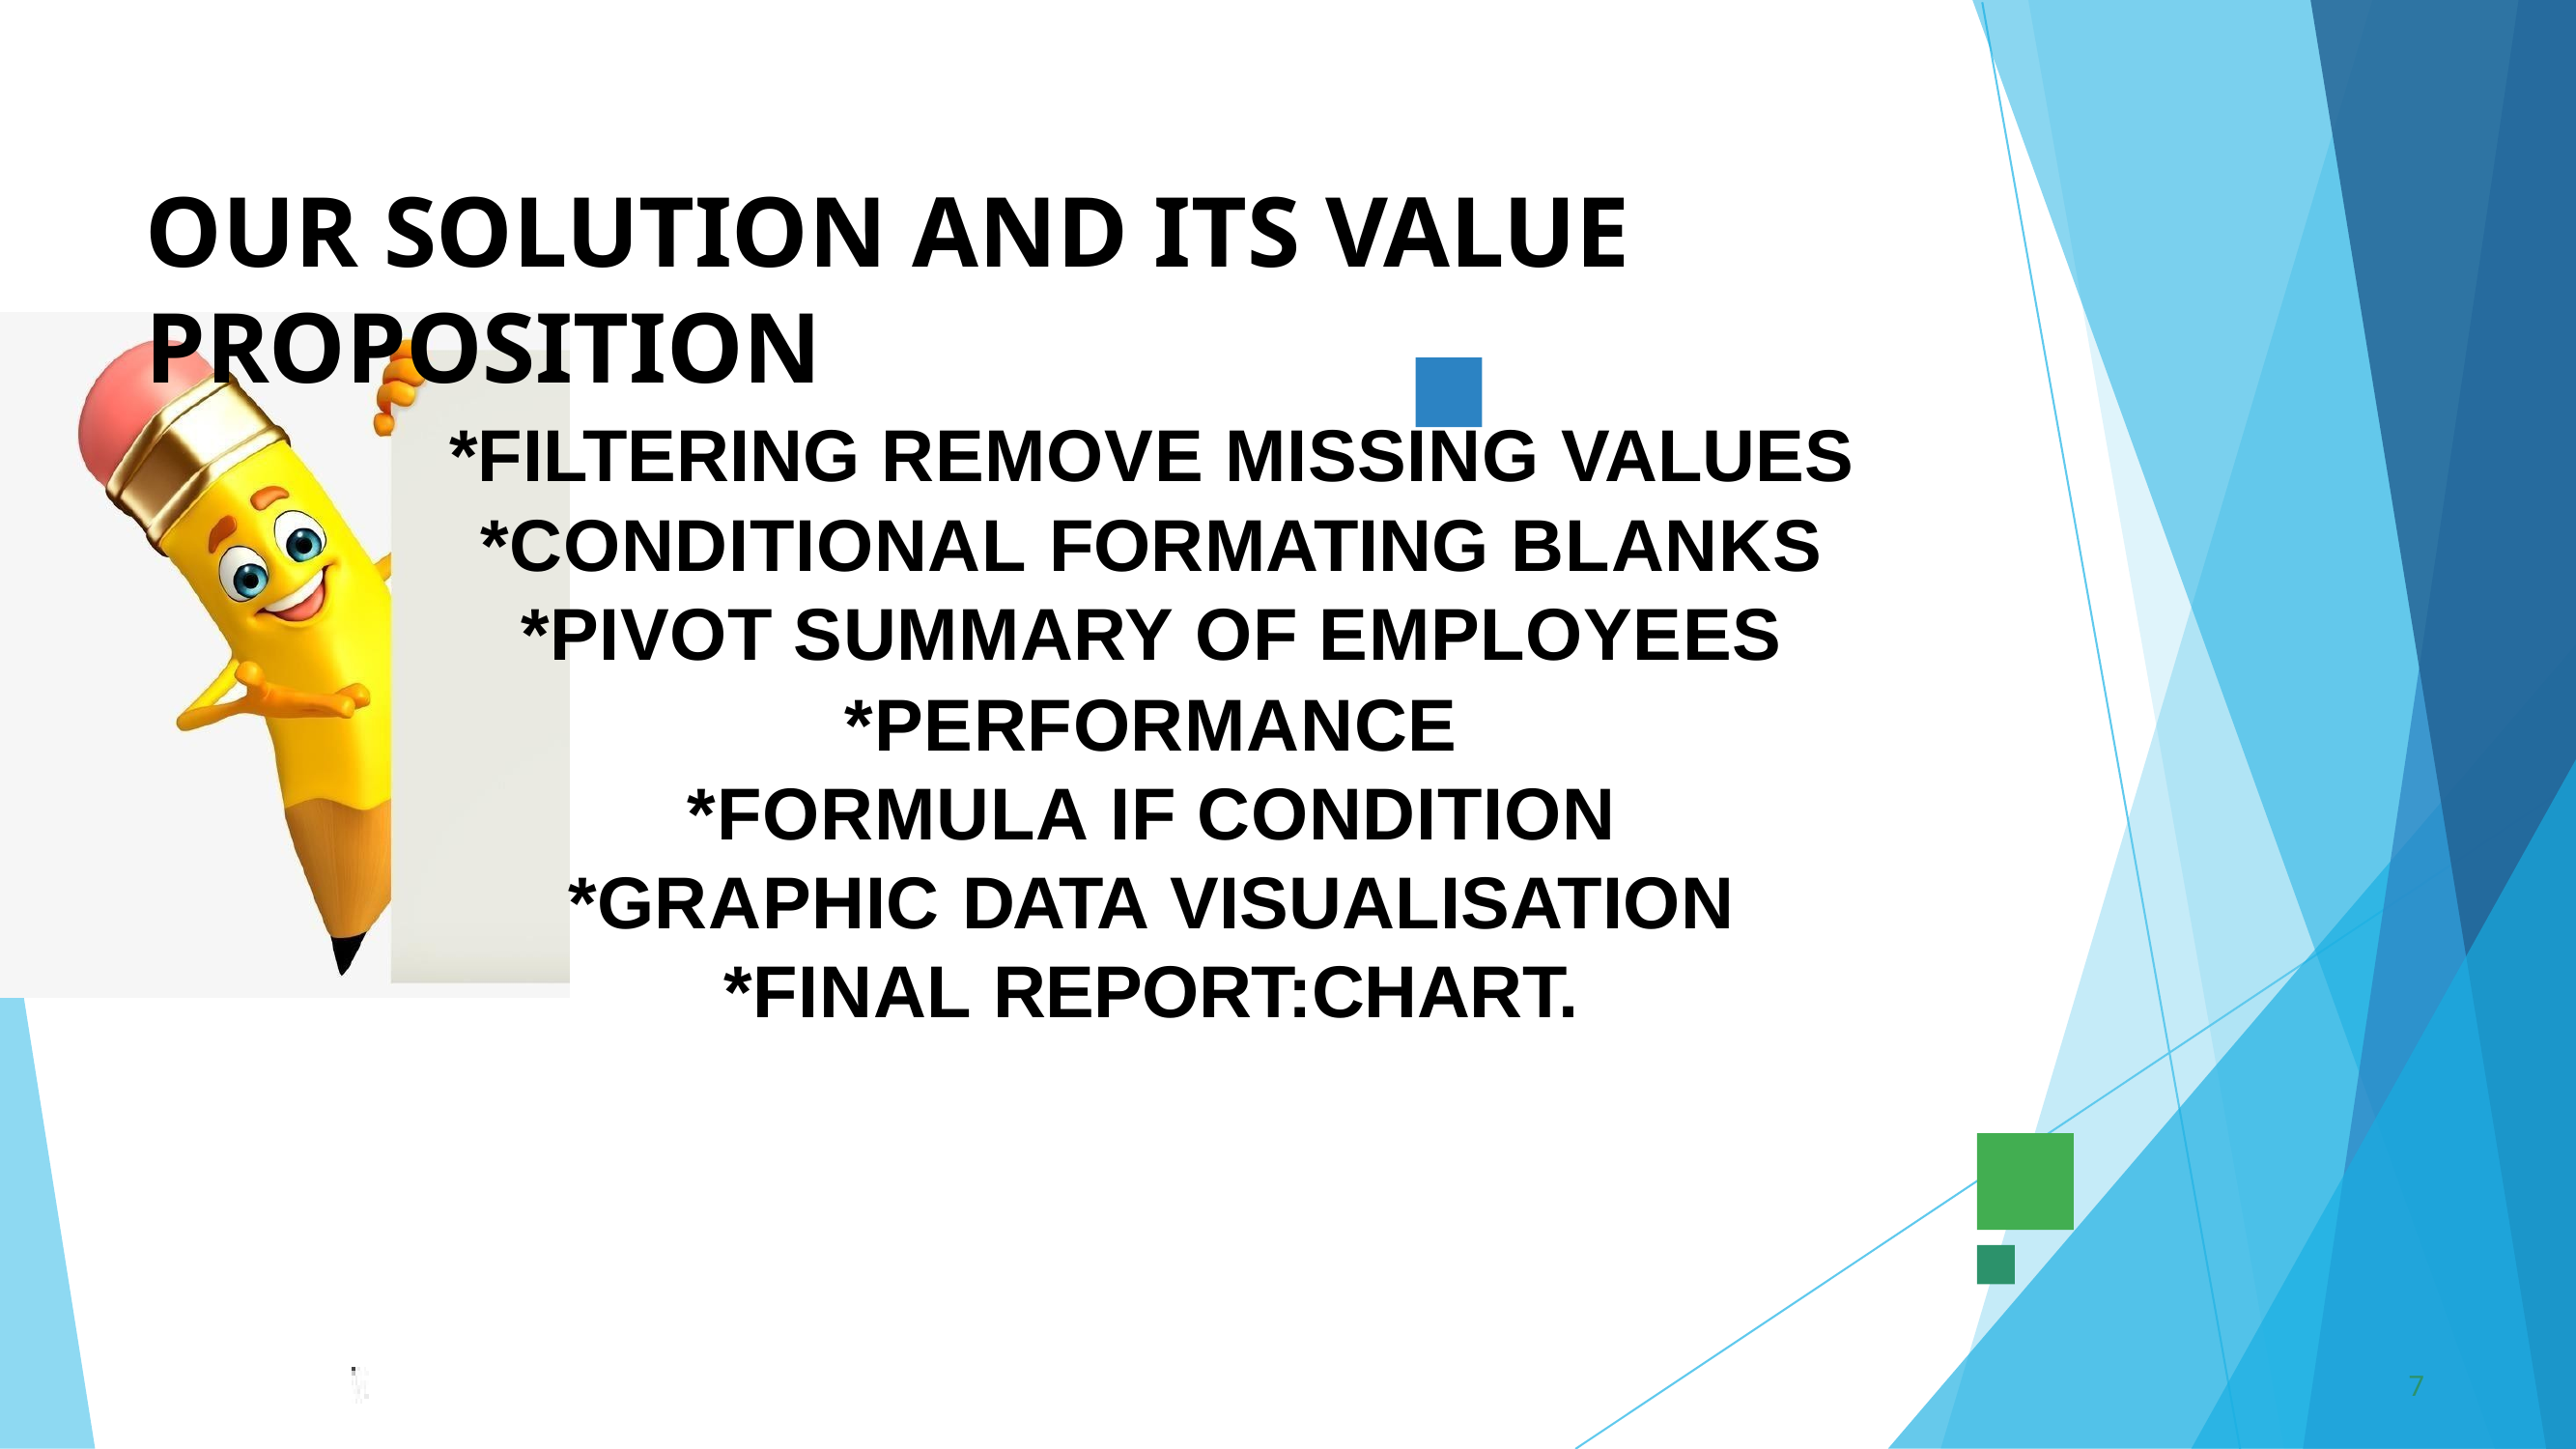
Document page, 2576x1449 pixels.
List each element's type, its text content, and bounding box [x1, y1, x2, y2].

picture [0, 312, 570, 998]
text_box *FILTERING REMOVE MISSING VALUES *CONDITIONAL FORMATING BLANKS *PIVOT SUMMARY OF EMPLOYEES *PERFORMANCE *FORMULA IF CONDITION *GRAPHIC DATA VISUALISATION *FINAL REPORT:CHART. [439, 406, 1863, 1033]
picture [351, 1367, 369, 1405]
text_box [1976, 1133, 2074, 1231]
text_box [1976, 1244, 2015, 1285]
title OUR SOLUTION AND ITS VALUE PROPOSITION [143, 168, 2156, 412]
slide_number 1 [2402, 1367, 2430, 1449]
